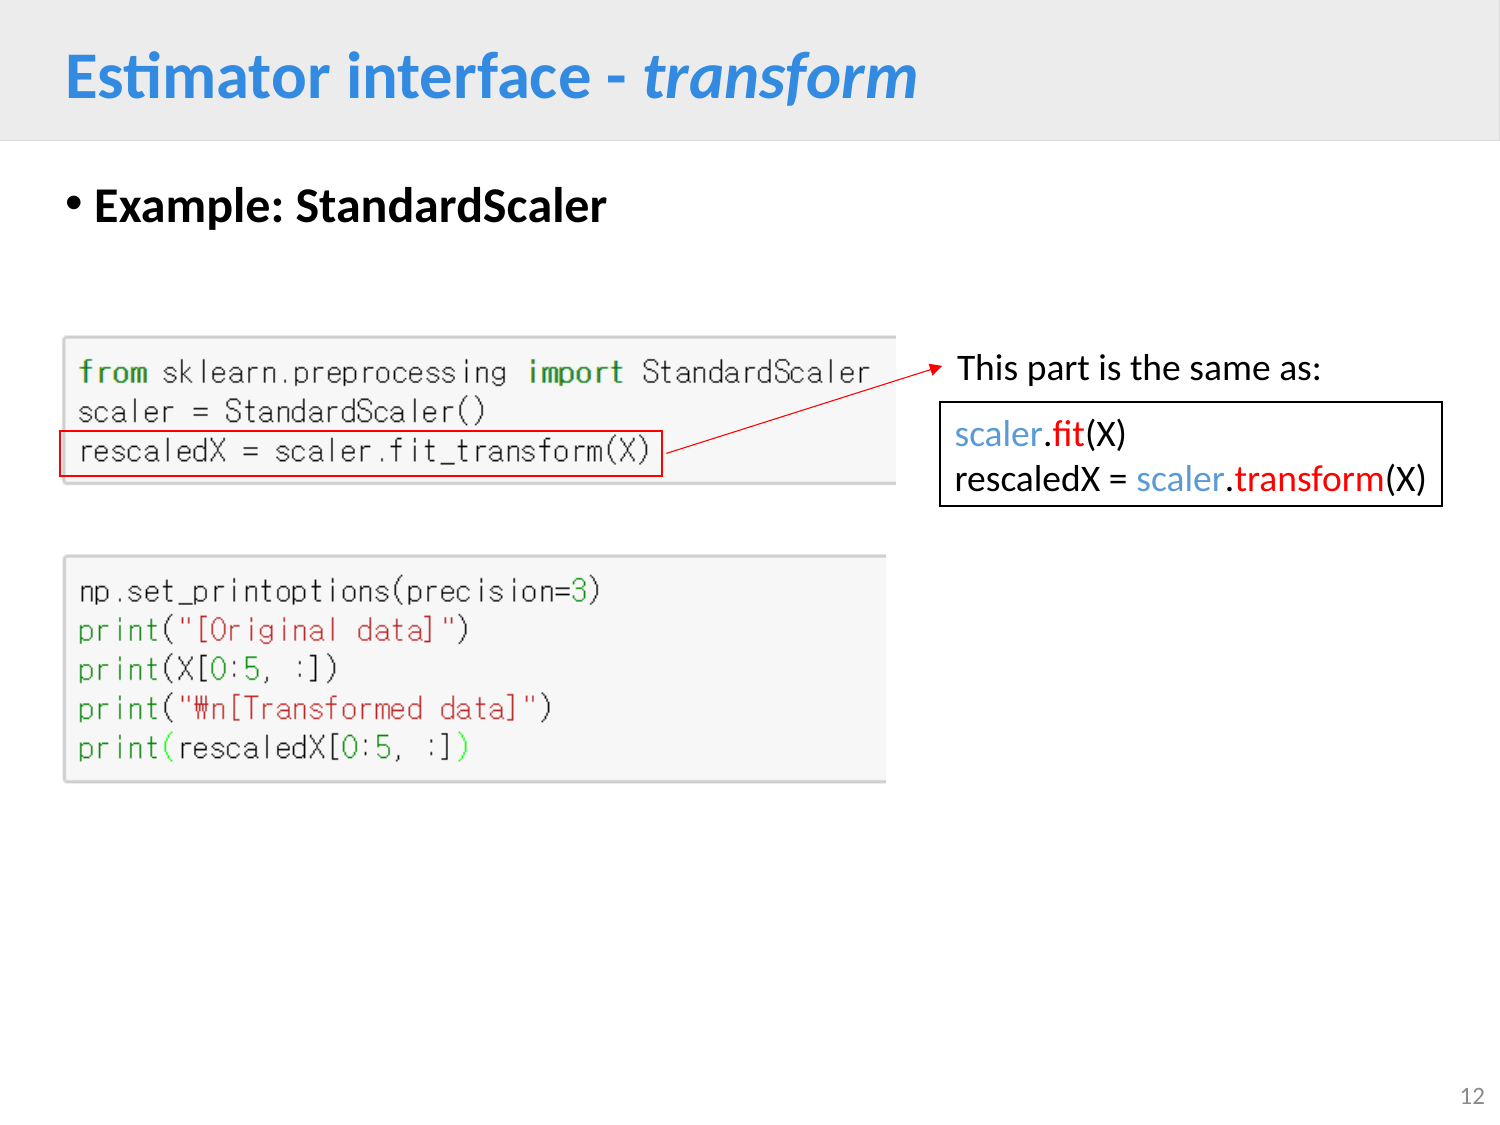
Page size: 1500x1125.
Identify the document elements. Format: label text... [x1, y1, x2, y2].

text_box This part is the same as: [942, 336, 1338, 396]
title Estimator interface - transform [50, 13, 1457, 141]
text_box scaler.fit(X) rescaledX = scaler.transform(X) [941, 401, 1440, 507]
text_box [666, 366, 941, 454]
picture [60, 547, 886, 793]
list Example: StandardScaler [50, 146, 1457, 1040]
slide_number 12 [1162, 1064, 1500, 1125]
picture [49, 328, 896, 501]
